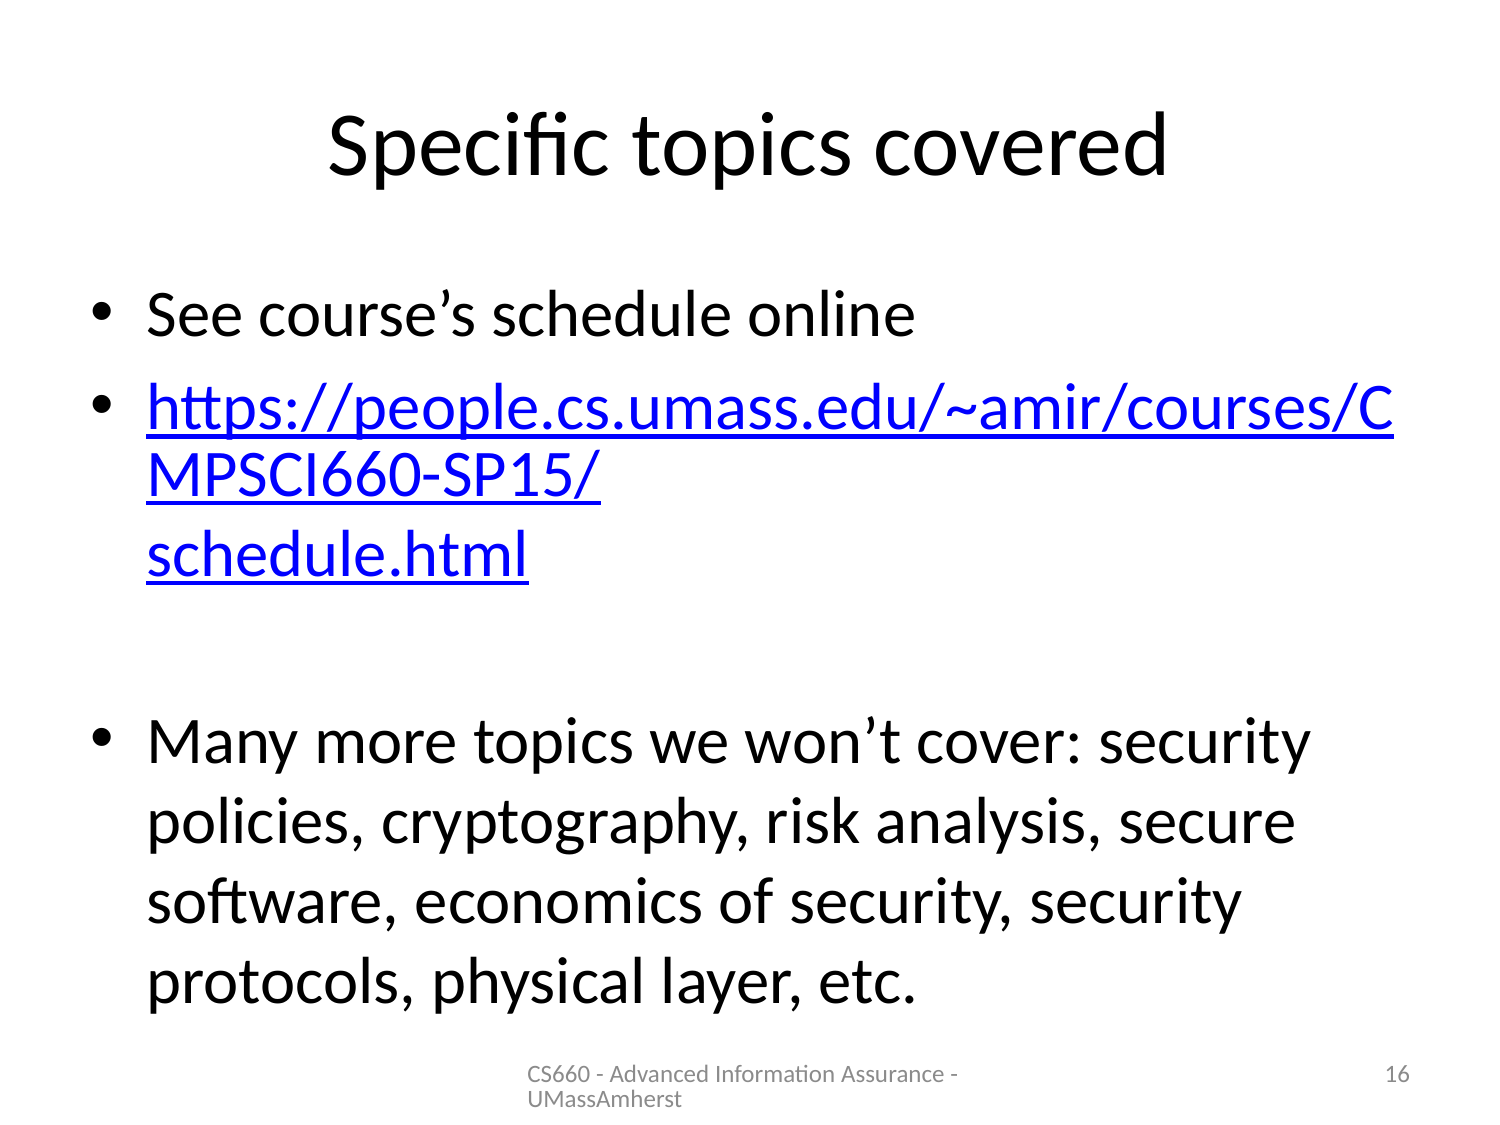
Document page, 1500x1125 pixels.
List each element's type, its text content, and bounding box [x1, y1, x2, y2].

title Specific topics covered [75, 45, 1425, 233]
list See course’s schedule online https://people.cs.umass.edu/~amir/courses/CMPSCI660-SP15/schedule.html Many more topics we won’t cover: security policies, cryptography, risk analysis, secure software, economics of security, security protocols, physical layer, etc. [75, 262, 1425, 1005]
footer CS660 - Advanced Information Assurance - UMassAmherst [512, 1042, 988, 1103]
slide_number 16 [1074, 1042, 1425, 1103]
